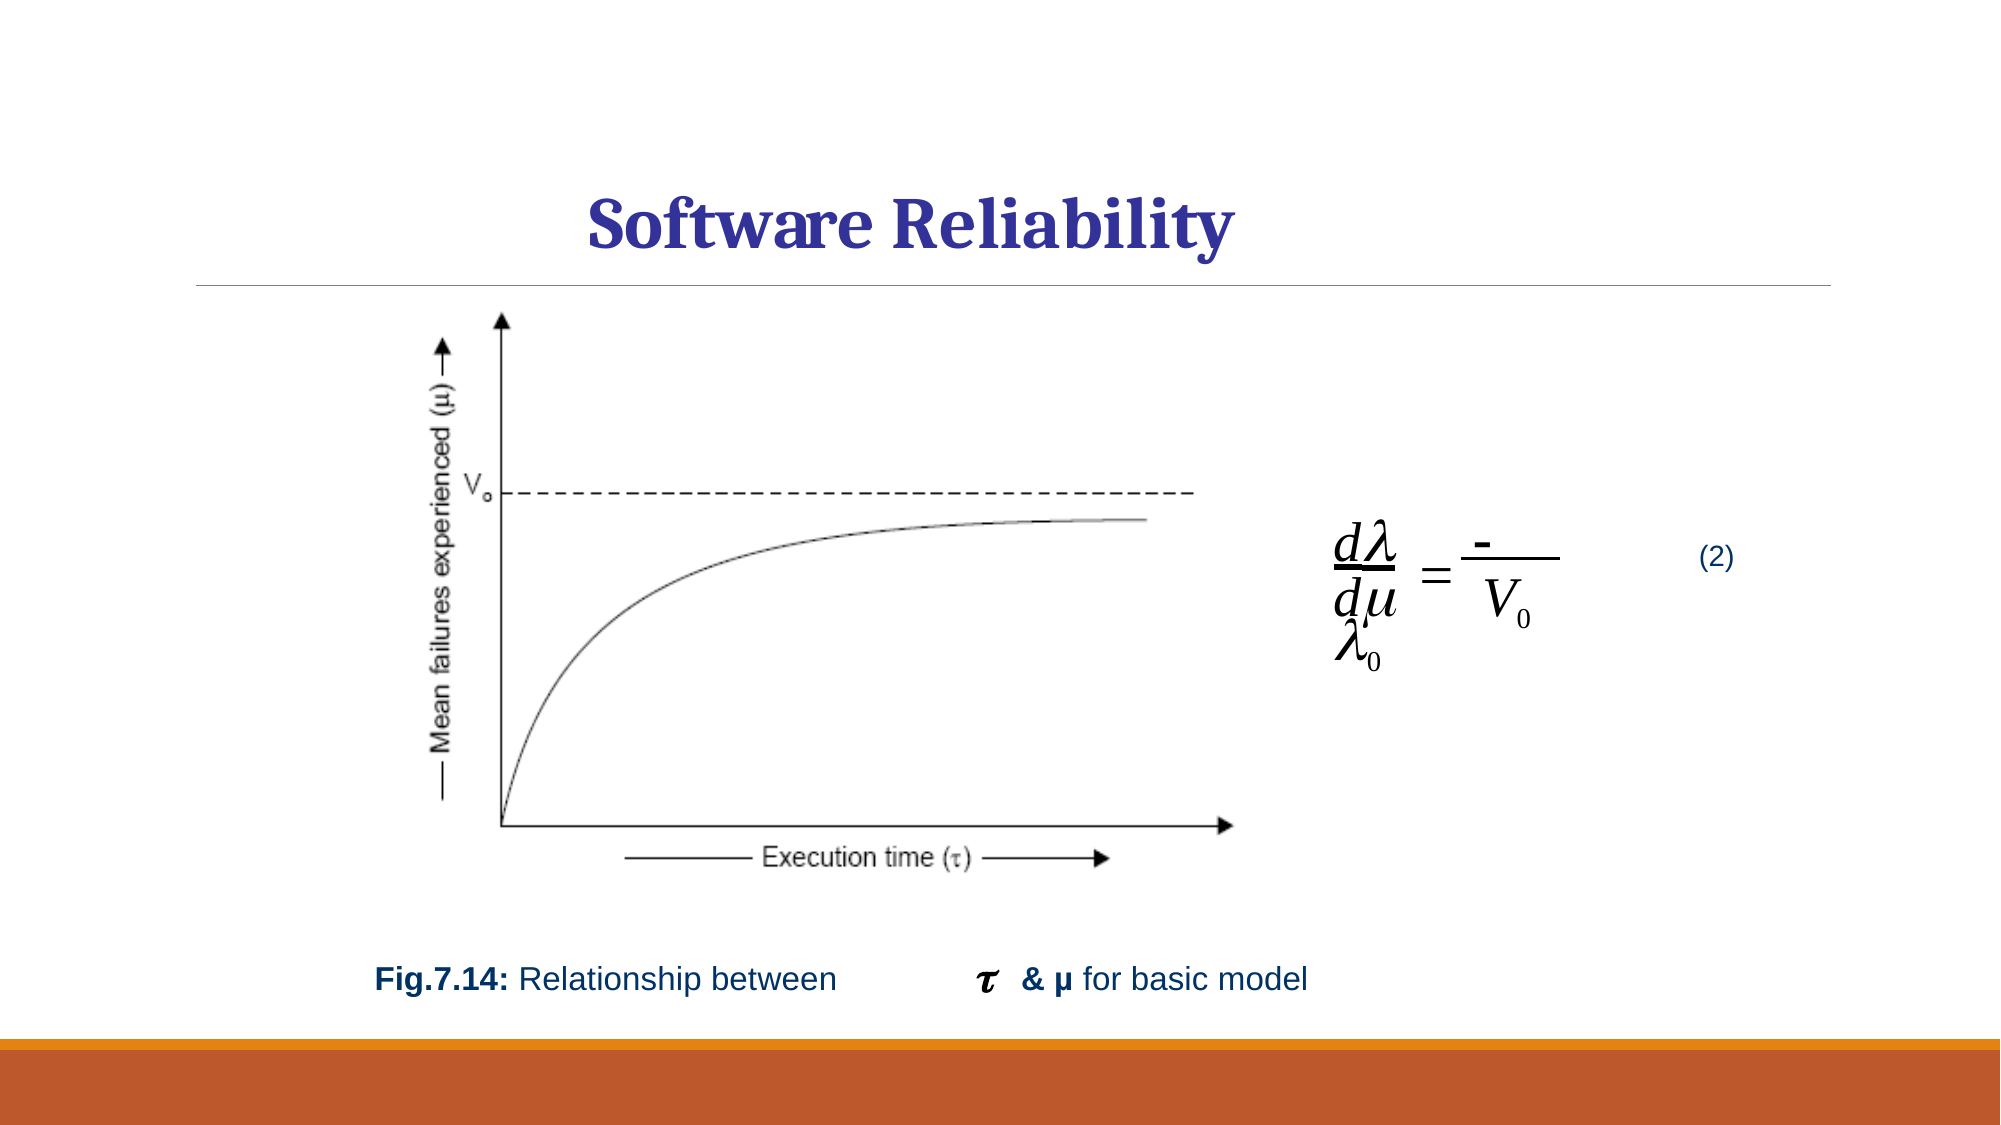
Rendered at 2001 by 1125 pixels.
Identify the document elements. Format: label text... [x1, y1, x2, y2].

text_box [410, 301, 1249, 884]
text_box d   0 [1332, 477, 1554, 678]
title Software Reliability [247, 65, 1717, 264]
text_box Fig.7.14: Relationship between  & µ for basic model [372, 895, 1838, 1124]
text_box (2) [1697, 537, 1737, 573]
